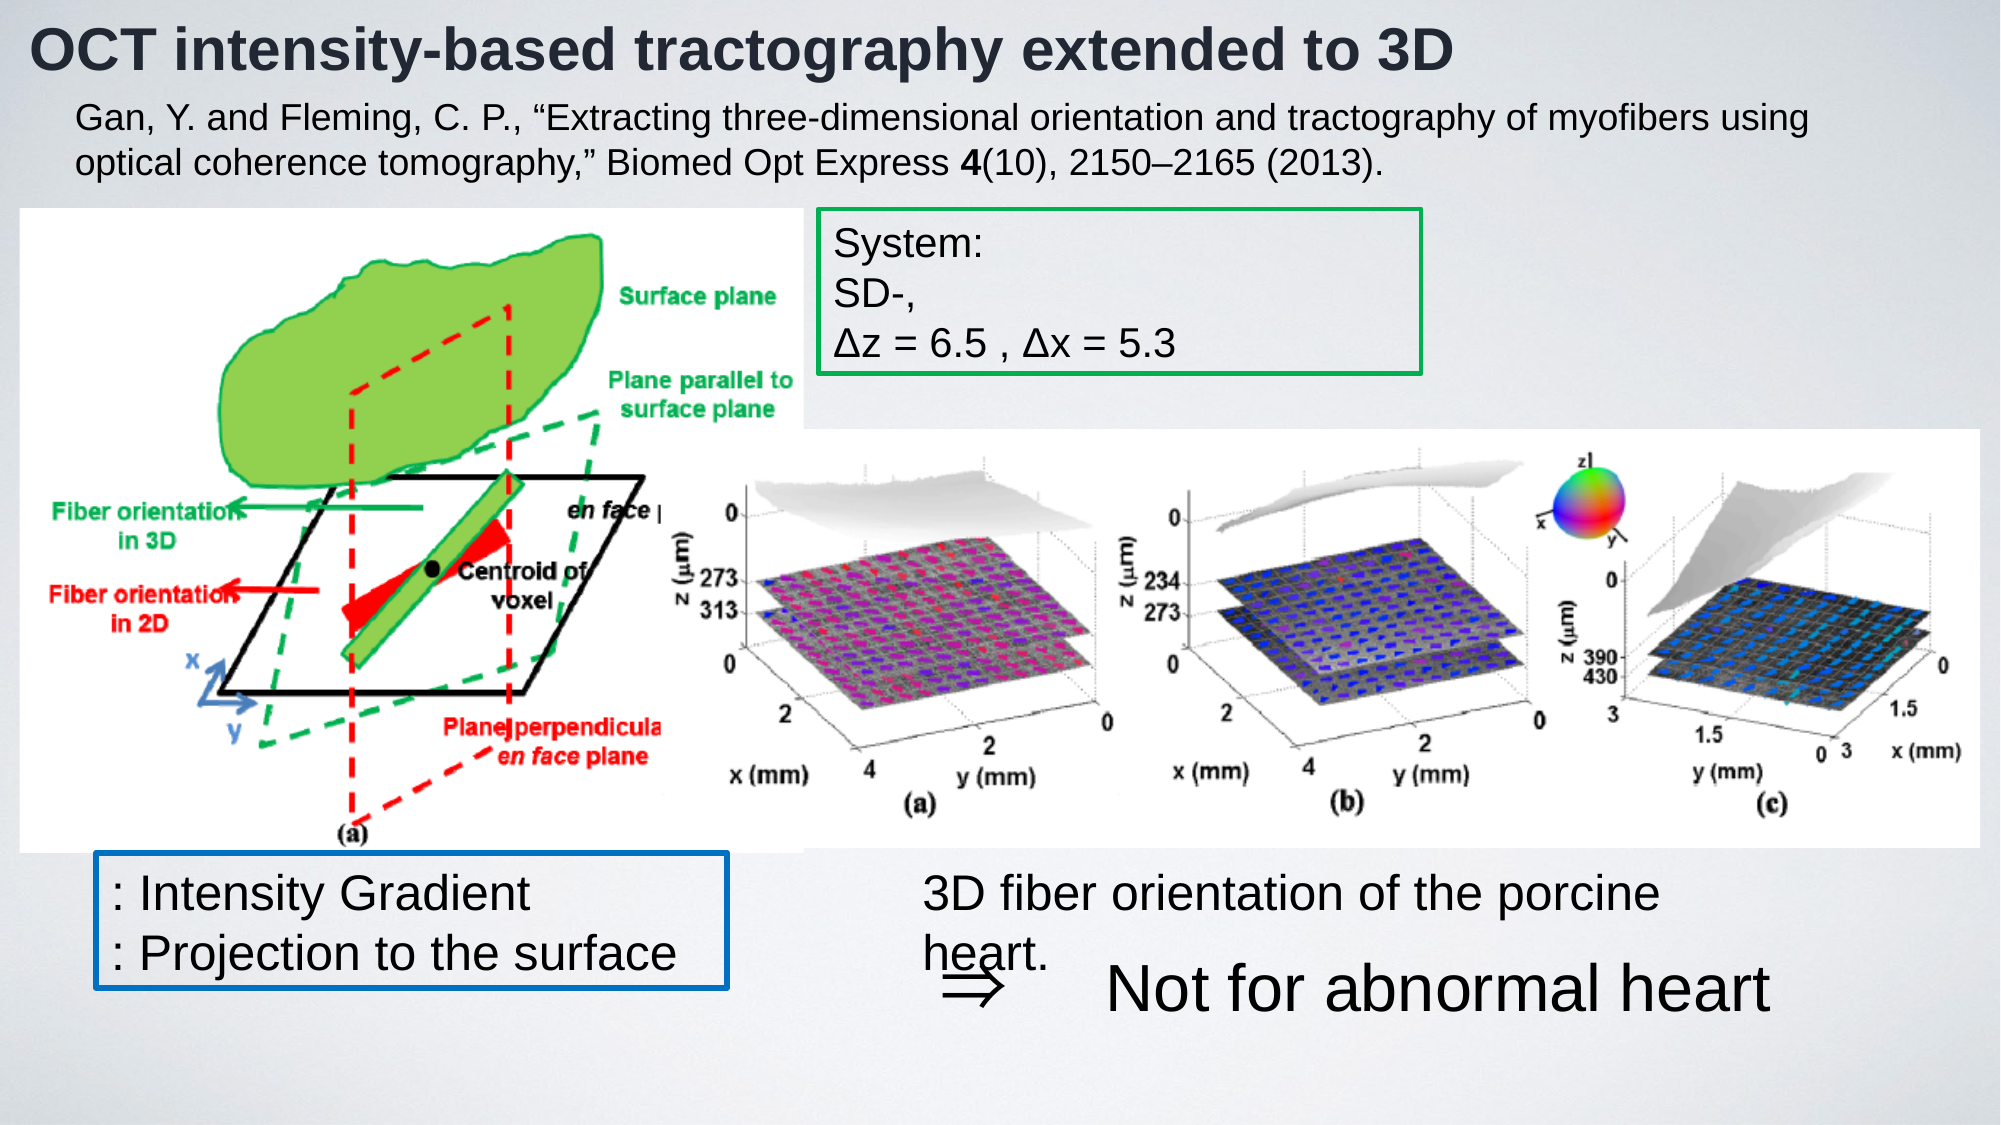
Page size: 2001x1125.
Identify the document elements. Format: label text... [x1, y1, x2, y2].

text_box Gan, Y. and Fleming, C. P., “Extracting three-dimensional orientation and tractography of myofibers using optical coherence tomography,” Biomed Opt Express 4(10), 2150–2165 (2013). [60, 85, 1913, 190]
text_box ⇒ Not for abnormal heart [925, 937, 1798, 1033]
text_box 3D fiber orientation of the porcine heart. [907, 857, 1816, 988]
list OCT intensity-based tractography extended to 3D [0, 8, 1498, 93]
picture [0, 0, 2001, 1125]
